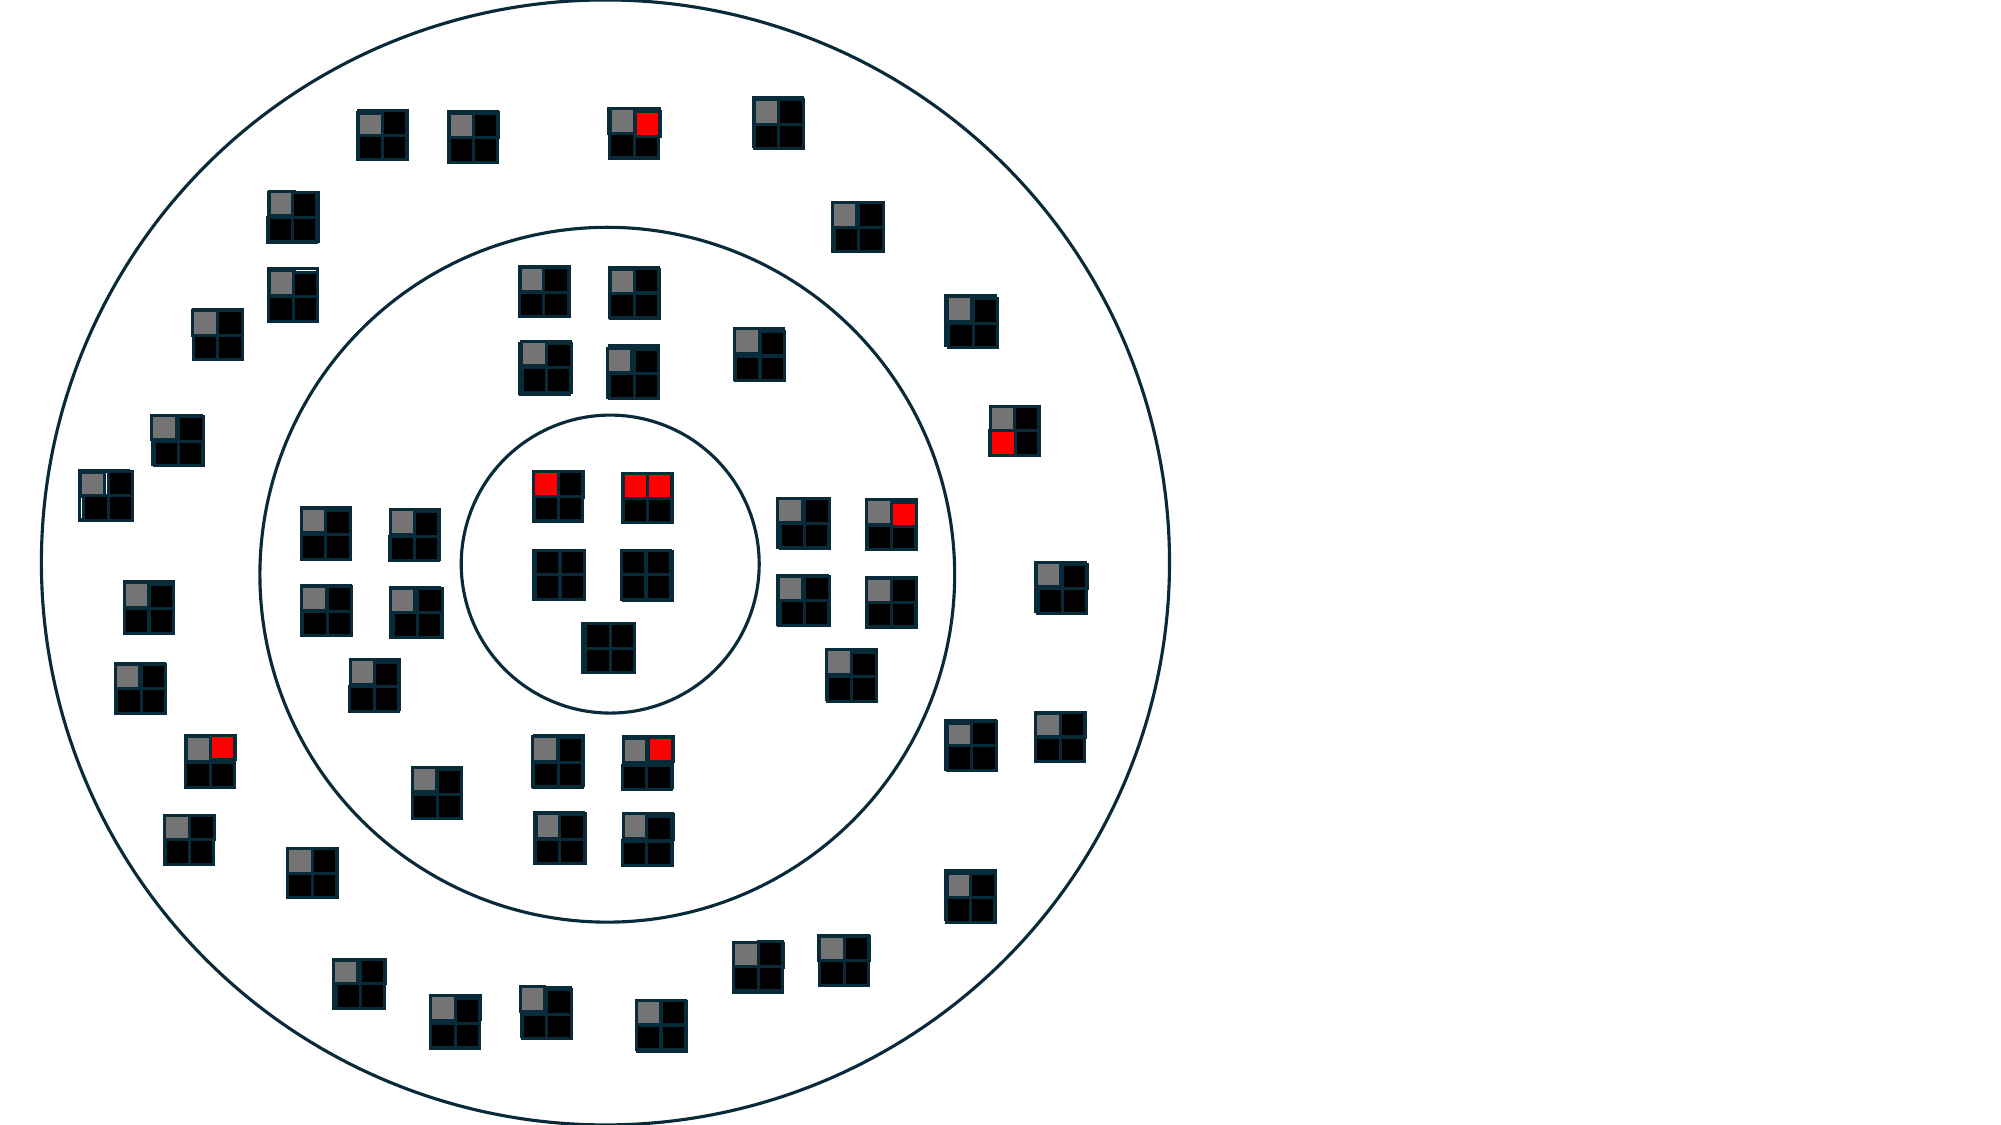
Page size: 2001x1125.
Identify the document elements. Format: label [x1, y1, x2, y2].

text_box [946, 720, 997, 771]
text_box [185, 737, 236, 788]
text_box [779, 498, 830, 549]
text_box [300, 509, 351, 560]
text_box [39, 0, 1172, 1125]
text_box [123, 583, 175, 634]
text_box [609, 348, 660, 399]
text_box [989, 405, 1040, 456]
text_box [1037, 563, 1088, 614]
text_box [1035, 711, 1086, 762]
text_box [287, 848, 338, 899]
text_box [448, 112, 499, 163]
text_box [866, 499, 917, 524]
text_box [622, 473, 673, 524]
text_box [349, 661, 400, 712]
text_box [412, 769, 463, 820]
text_box [606, 347, 657, 398]
text_box [79, 470, 83, 521]
text_box [622, 737, 673, 788]
text_box [520, 986, 571, 1037]
text_box [335, 958, 386, 1009]
text_box [267, 192, 318, 243]
text_box [430, 998, 481, 1049]
text_box [521, 342, 572, 393]
text_box [302, 586, 353, 637]
text_box [621, 740, 672, 791]
text_box [585, 623, 636, 674]
text_box [533, 471, 584, 522]
text_box [635, 999, 687, 1051]
text_box [733, 941, 784, 992]
text_box [833, 202, 884, 253]
text_box [826, 651, 877, 702]
text_box [392, 587, 443, 638]
text_box [753, 99, 804, 150]
text_box [164, 814, 215, 865]
text_box [945, 295, 996, 346]
text_box [83, 470, 134, 521]
text_box [430, 994, 481, 998]
text_box [357, 110, 408, 161]
text_box [866, 524, 917, 550]
text_box [948, 298, 999, 349]
text_box [521, 989, 572, 1040]
text_box [389, 511, 440, 562]
text_box [945, 872, 996, 923]
text_box [534, 814, 585, 865]
text_box [534, 549, 586, 600]
text_box [621, 815, 672, 867]
text_box [411, 766, 462, 817]
text_box [734, 330, 786, 382]
text_box [609, 267, 660, 319]
text_box [620, 549, 671, 600]
text_box [268, 271, 319, 322]
text_box [192, 310, 243, 361]
text_box [533, 737, 584, 788]
text_box [153, 416, 204, 467]
text_box [866, 577, 917, 628]
text_box [779, 575, 830, 626]
text_box [609, 108, 660, 159]
text_box [819, 935, 870, 986]
text_box [116, 663, 167, 714]
text_box [518, 267, 569, 318]
text_box [268, 267, 319, 271]
